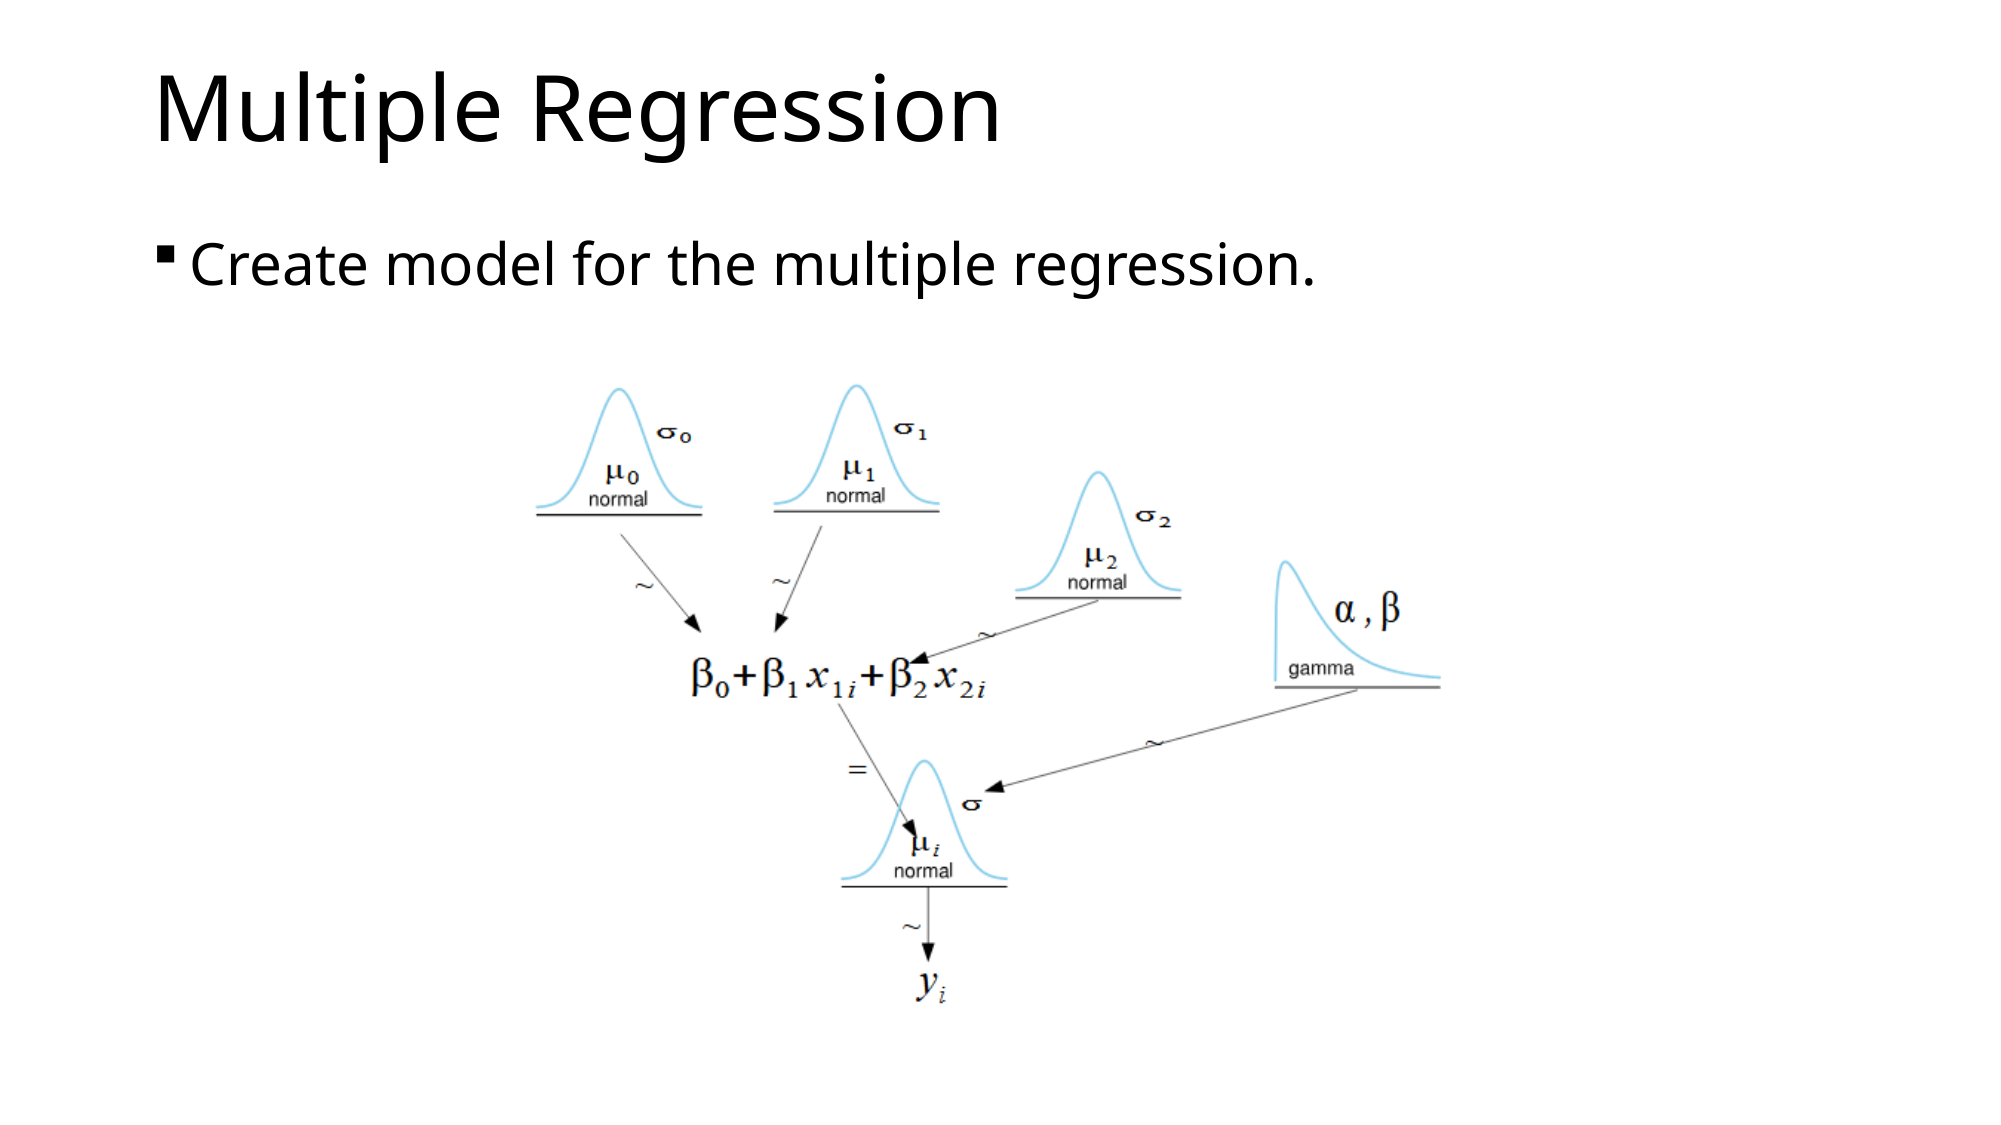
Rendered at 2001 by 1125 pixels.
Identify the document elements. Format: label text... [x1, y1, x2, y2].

title Multiple Regression [137, 3, 1863, 184]
picture [512, 322, 1488, 1031]
list Create model for the multiple regression. [137, 184, 1908, 1067]
